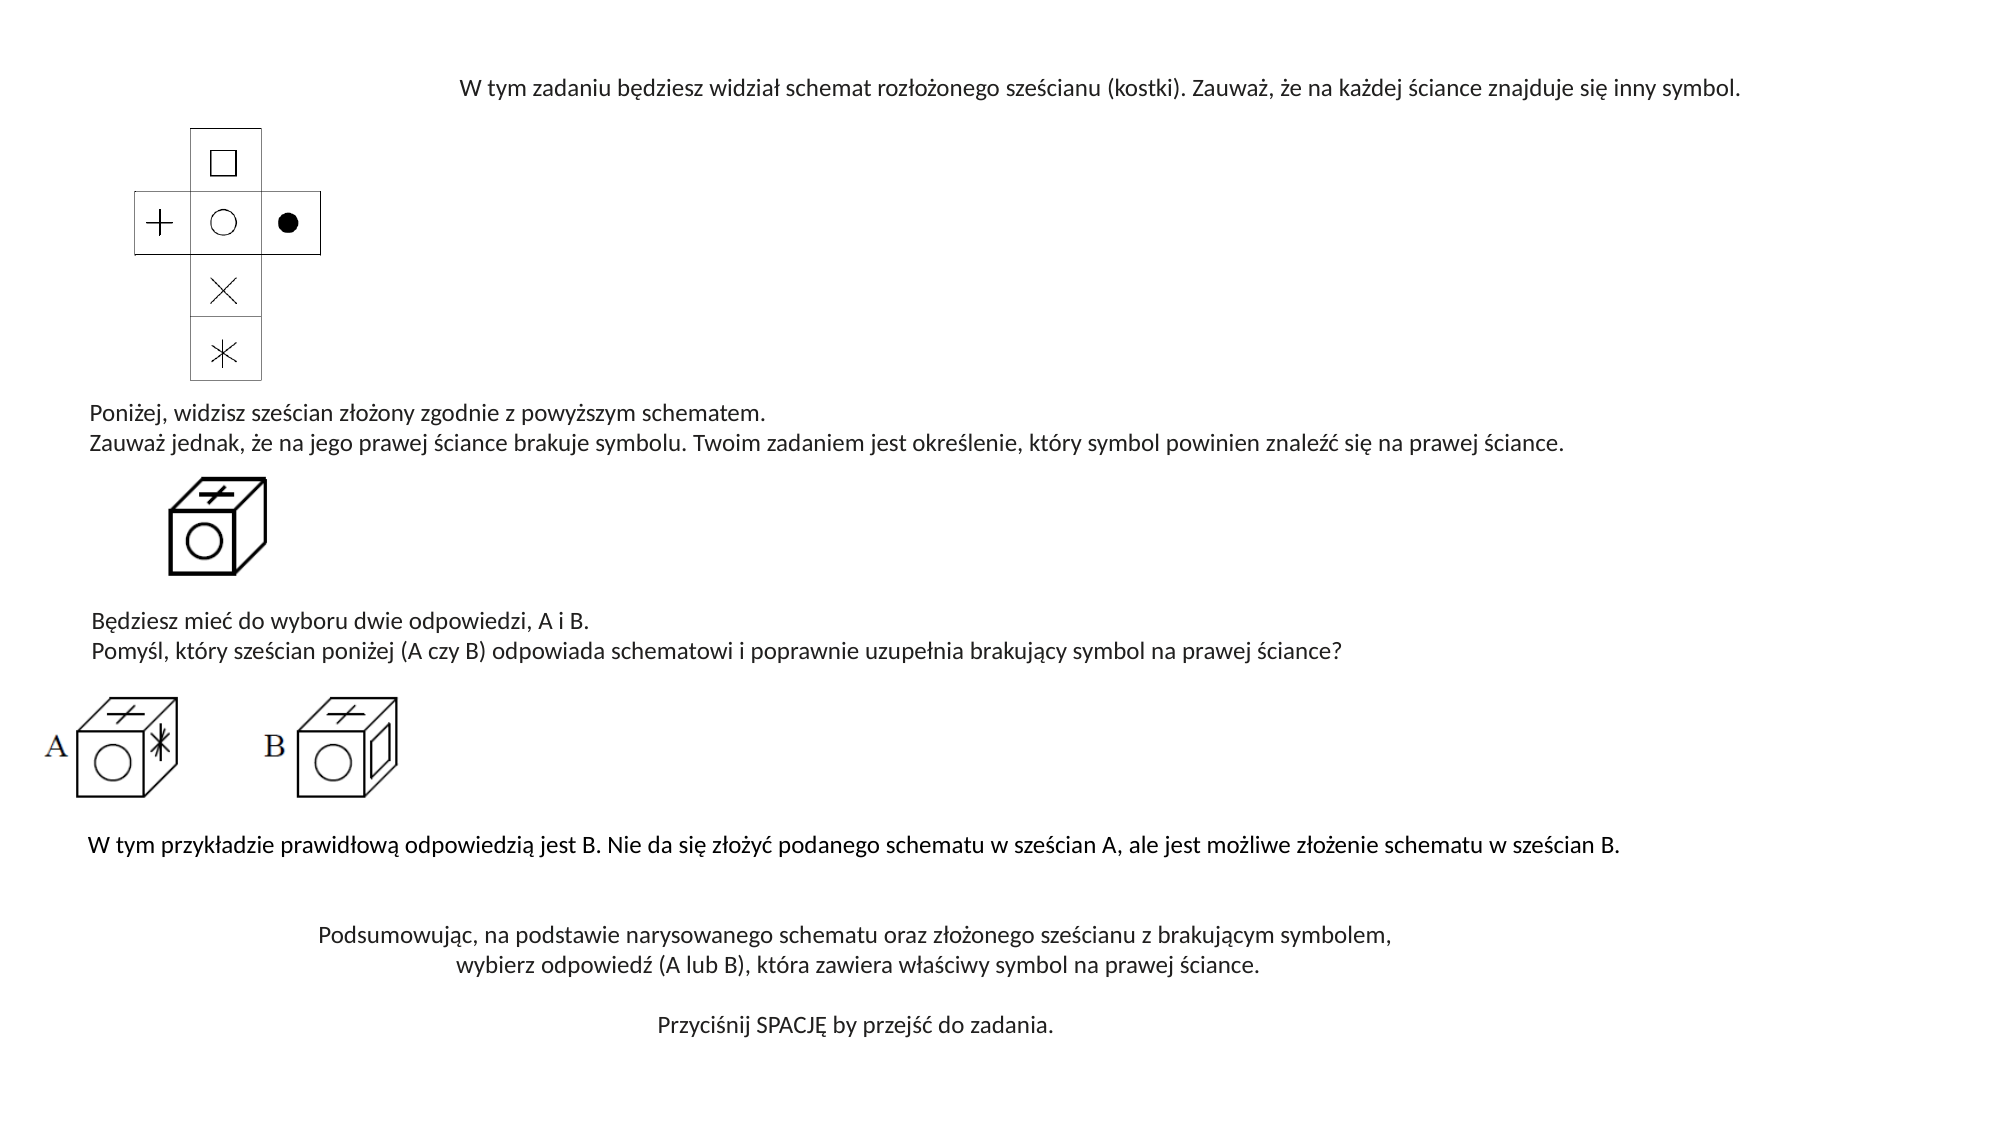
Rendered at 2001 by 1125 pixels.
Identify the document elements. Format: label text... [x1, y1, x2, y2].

text_box W tym zadaniu będziesz widział schemat rozłożonego sześcianu (kostki). Zauważ, że na każdej ściance znajduje się inny symbol. [444, 63, 1760, 154]
text_box Poniżej, widzisz sześcian złożony zgodnie z powyższym schematem. Zauważ jednak, że na jego prawej ściance brakuje symbolu. Twoim zadaniem jest określenie, który symbol powinien znaleźć się na prawej ściance. [74, 328, 1583, 509]
picture [127, 456, 289, 587]
picture [19, 673, 424, 822]
picture [76, 107, 366, 388]
text_box Będziesz mieć do wyboru dwie odpowiedzi, A i B. Pomyśl, który sześcian poniżej (A czy B) odpowiada schematowi i poprawnie uzupełnia brakujący symbol na prawej ściance? [76, 596, 1428, 672]
text_box W tym przykładzie prawidłową odpowiedzią jest B. Nie da się złożyć podanego schematu w sześcian A, ale jest możliwe złożenie schematu w sześcian B. Podsumowując, na podstawie narysowanego schematu oraz złożonego sześcianu z brakującym symbolem, wybierz odpowiedź (A lub B), która zawiera właściwy symbol na prawej ściance. Przyciśnij SPACJĘ by przejść do zadania. [72, 821, 1640, 1046]
